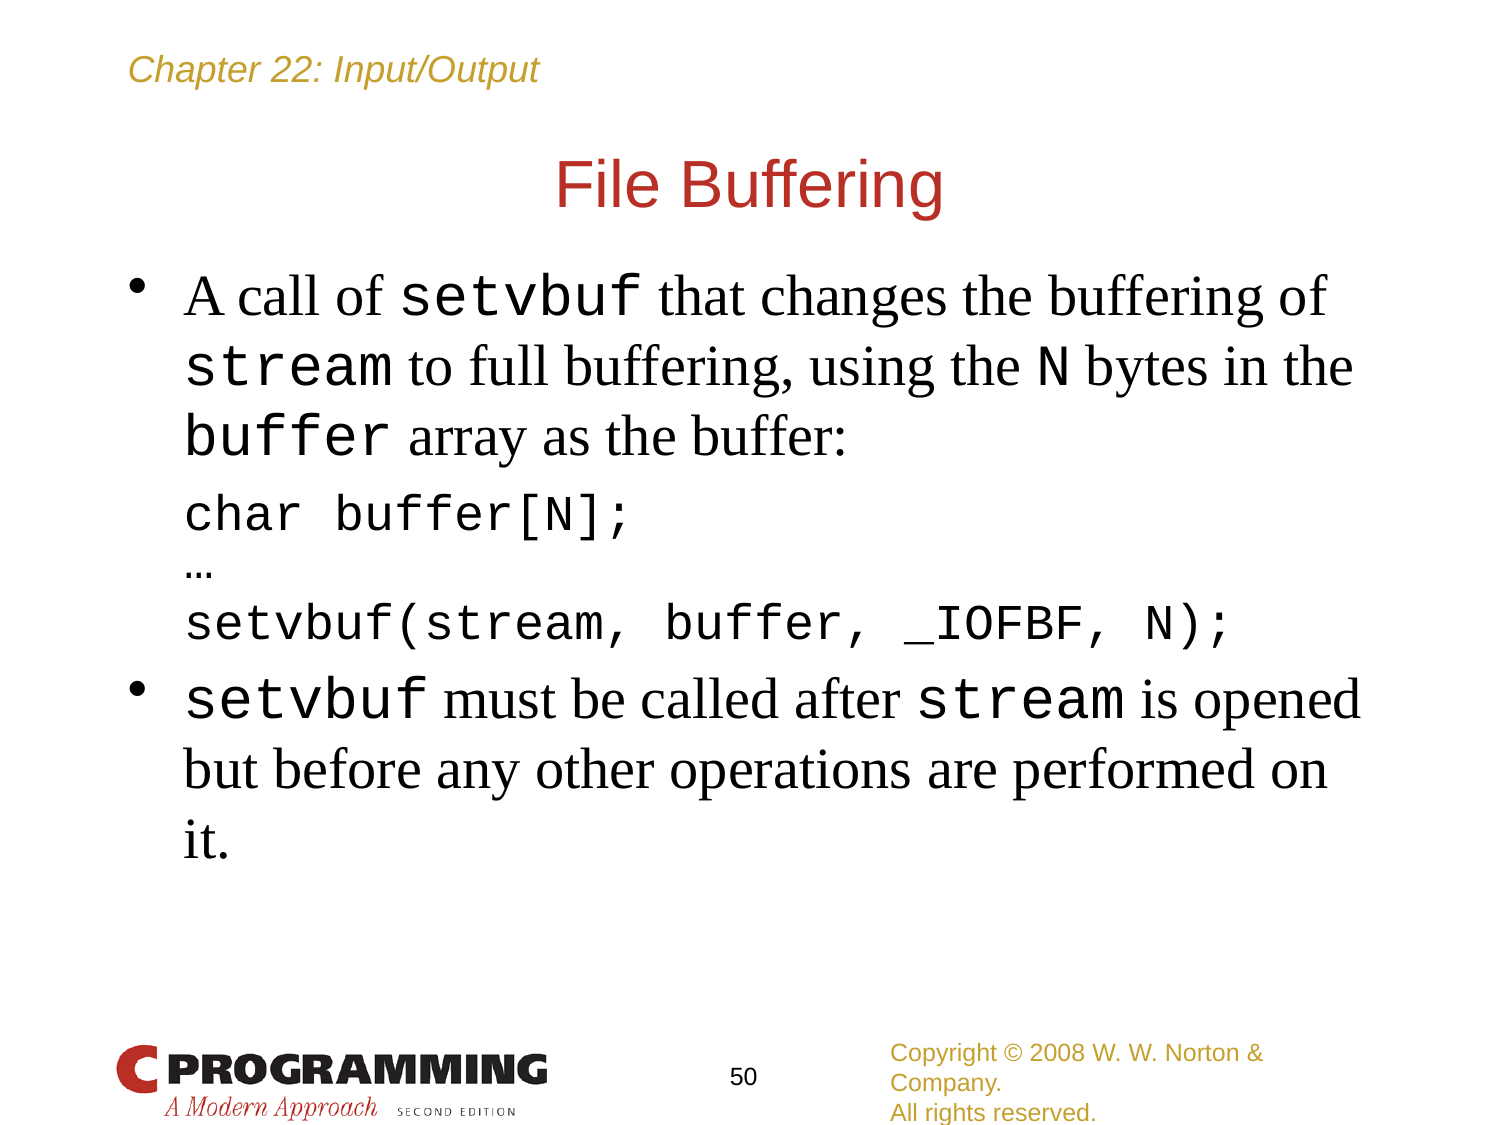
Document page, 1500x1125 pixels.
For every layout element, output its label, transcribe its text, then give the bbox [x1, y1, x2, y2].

picture [112, 1041, 550, 1123]
title File Buffering [112, 125, 1388, 238]
footer Copyright © 2008 W. W. Norton & Company. All rights reserved. [874, 1043, 1388, 1119]
slide_number 50 [687, 1049, 801, 1101]
list A call of setvbuf that changes the buffering of stream to full buffering, using the N bytes in the buffer array as the buffer: char buffer[N]; … setvbuf(stream, buffer, _IOFBF, N); setvbuf must be called after stream is opened but before any other operations are performed on it. [112, 249, 1388, 1038]
